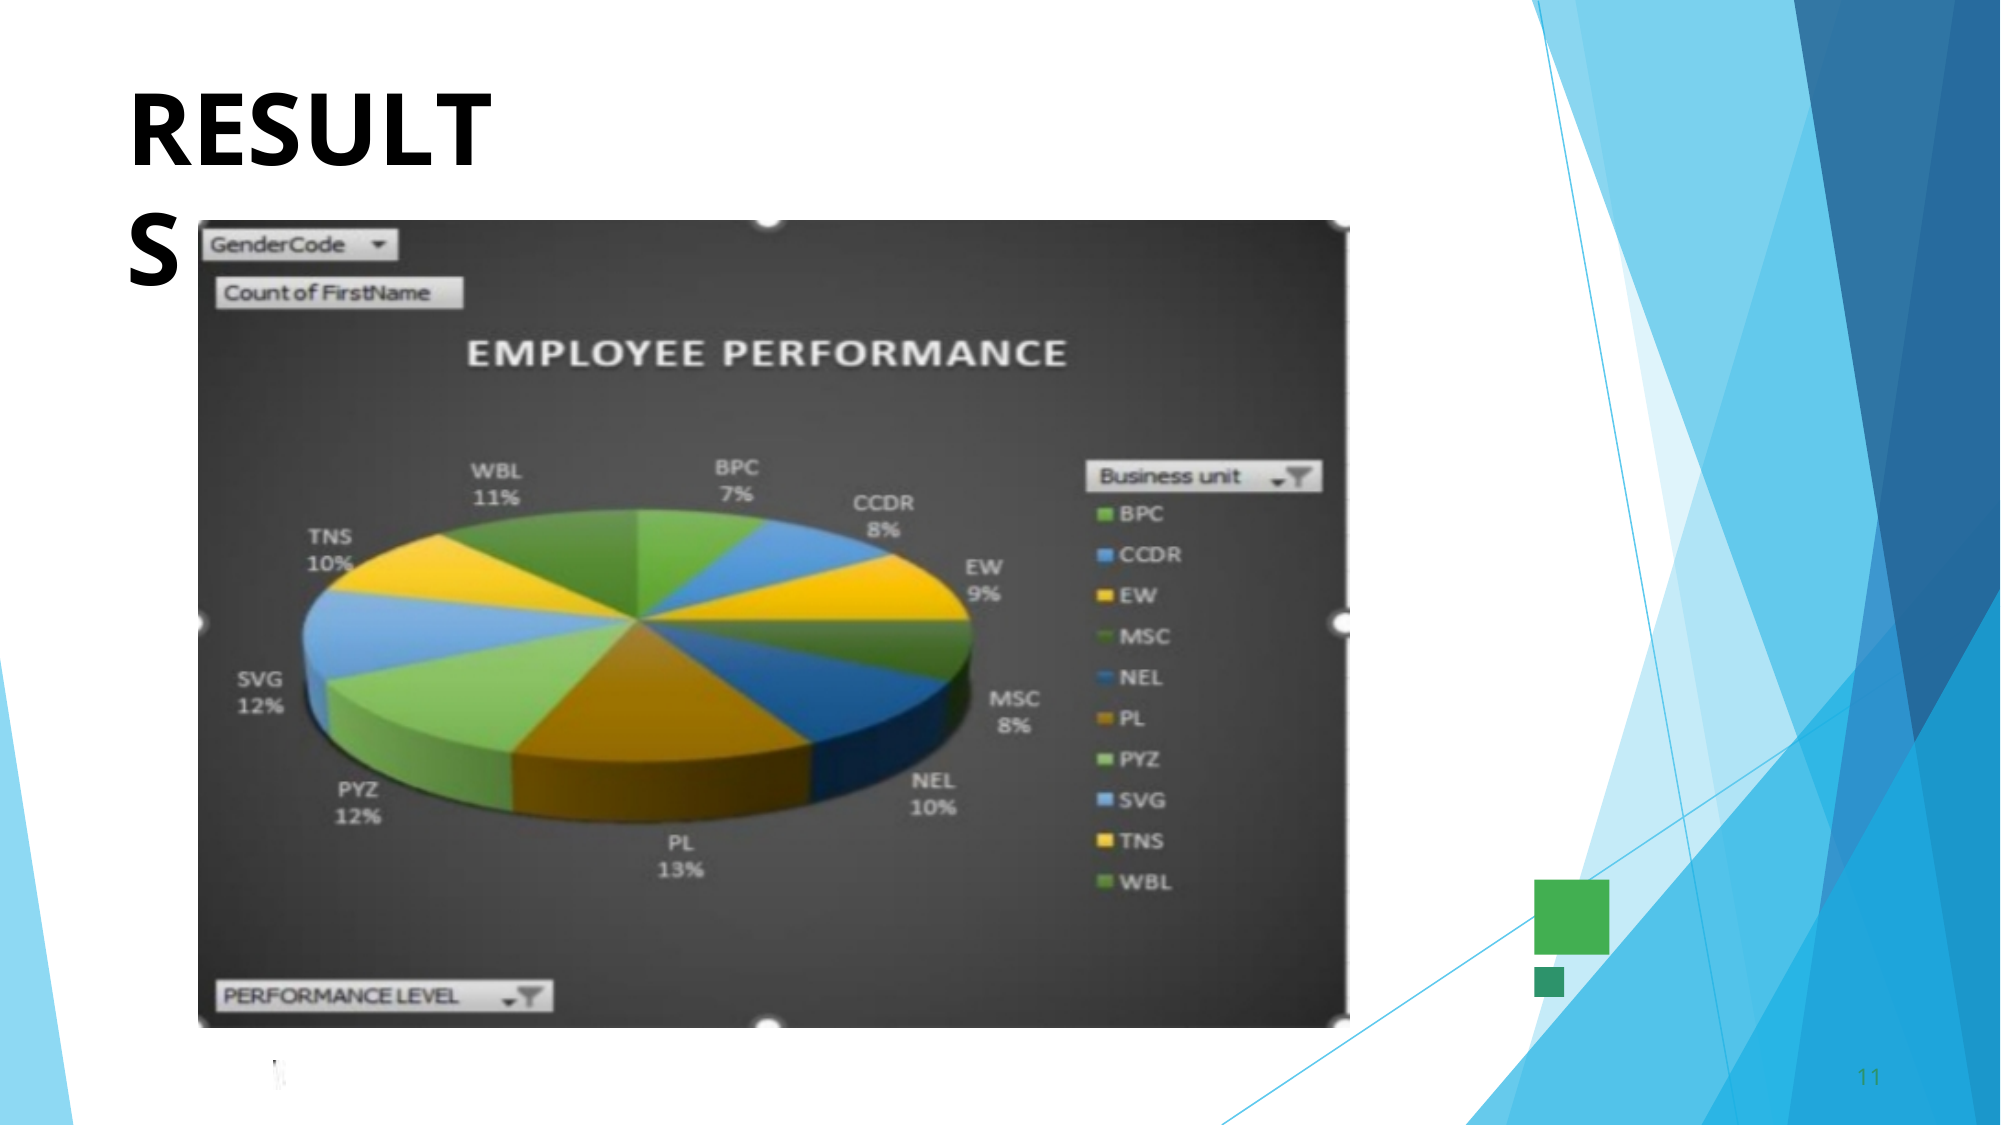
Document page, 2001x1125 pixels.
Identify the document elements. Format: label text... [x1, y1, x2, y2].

title RESULTS [123, 63, 524, 306]
picture [198, 220, 1350, 1028]
text_box [1534, 879, 1610, 955]
text_box [1534, 967, 1565, 997]
picture [273, 1060, 287, 1091]
text_box 11 [1849, 1061, 1888, 1095]
